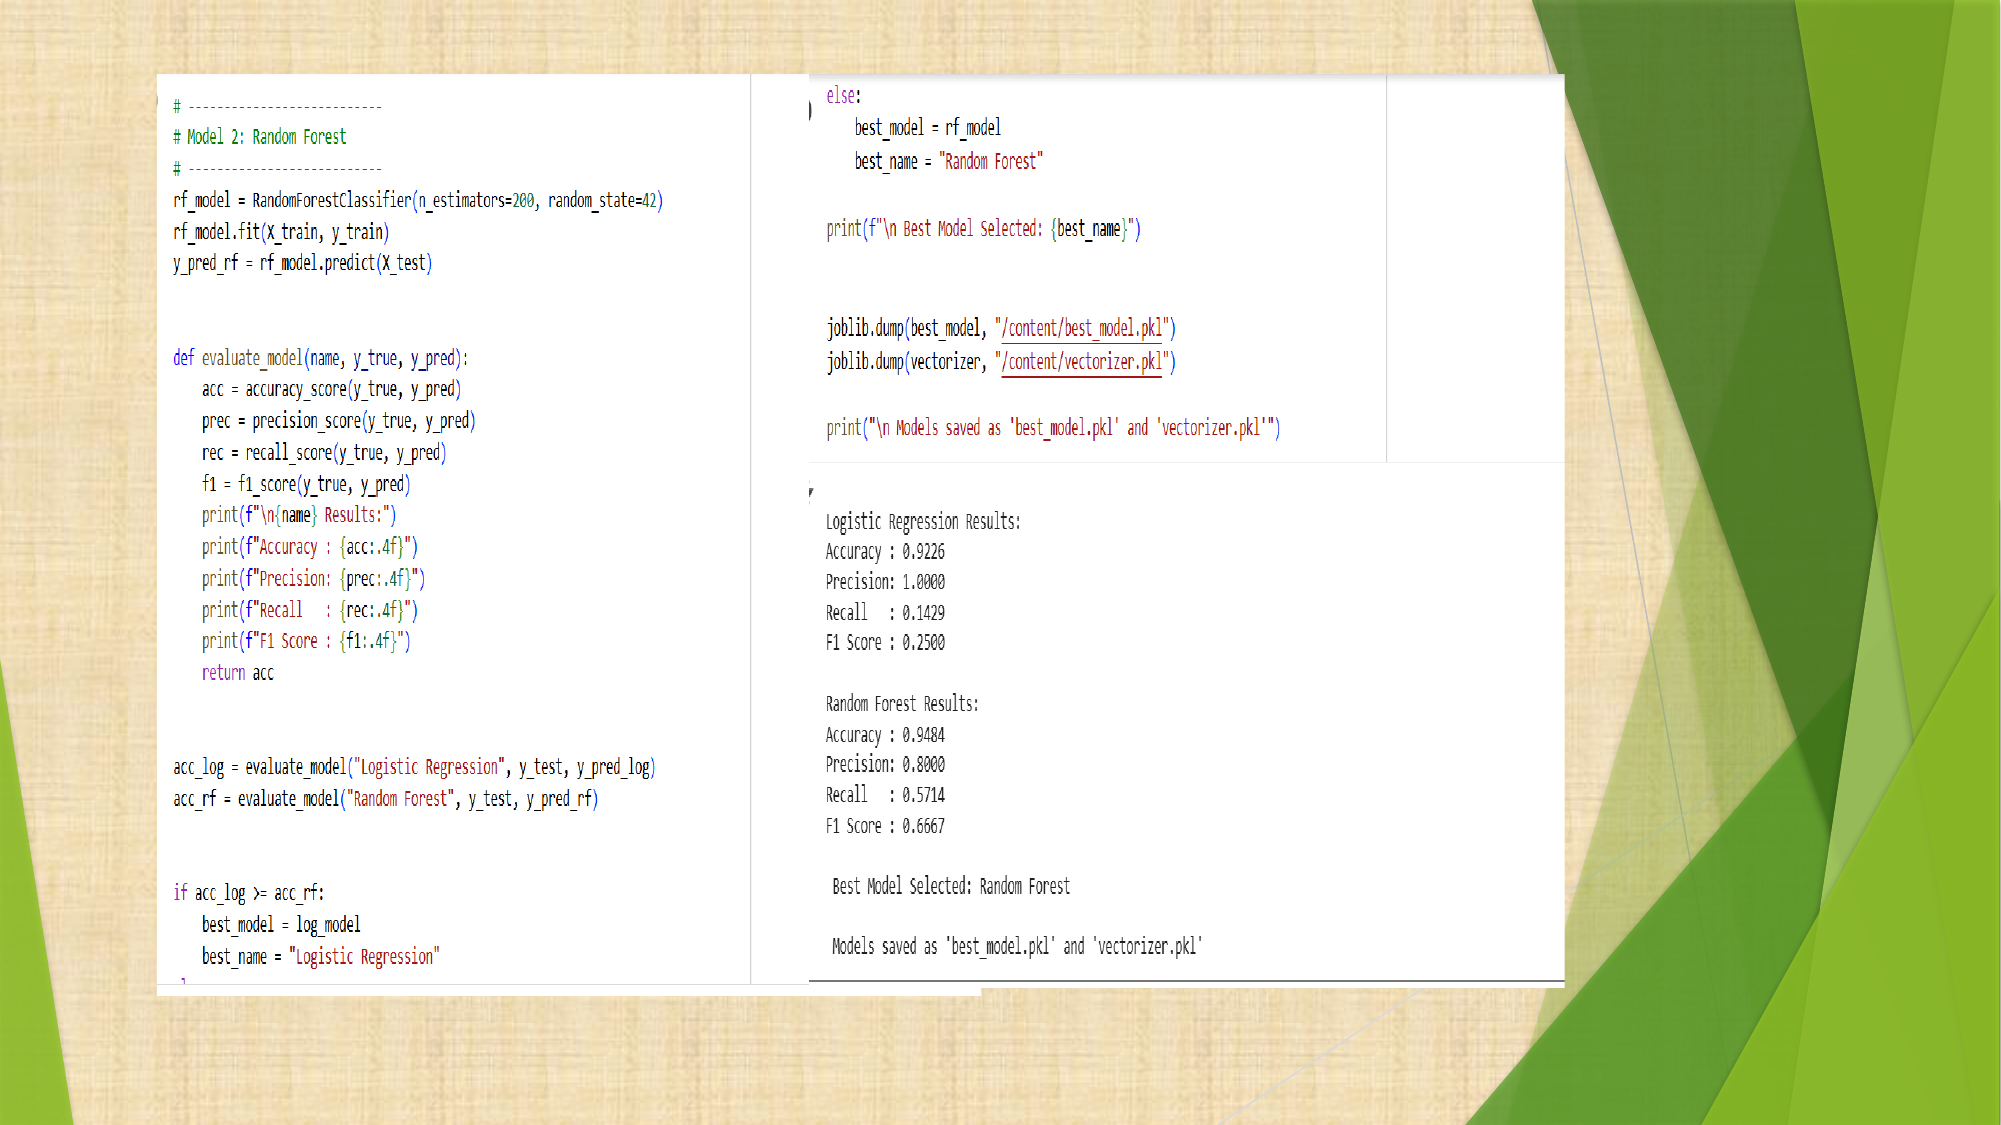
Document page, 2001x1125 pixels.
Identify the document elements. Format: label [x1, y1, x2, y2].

picture [156, 74, 1566, 996]
